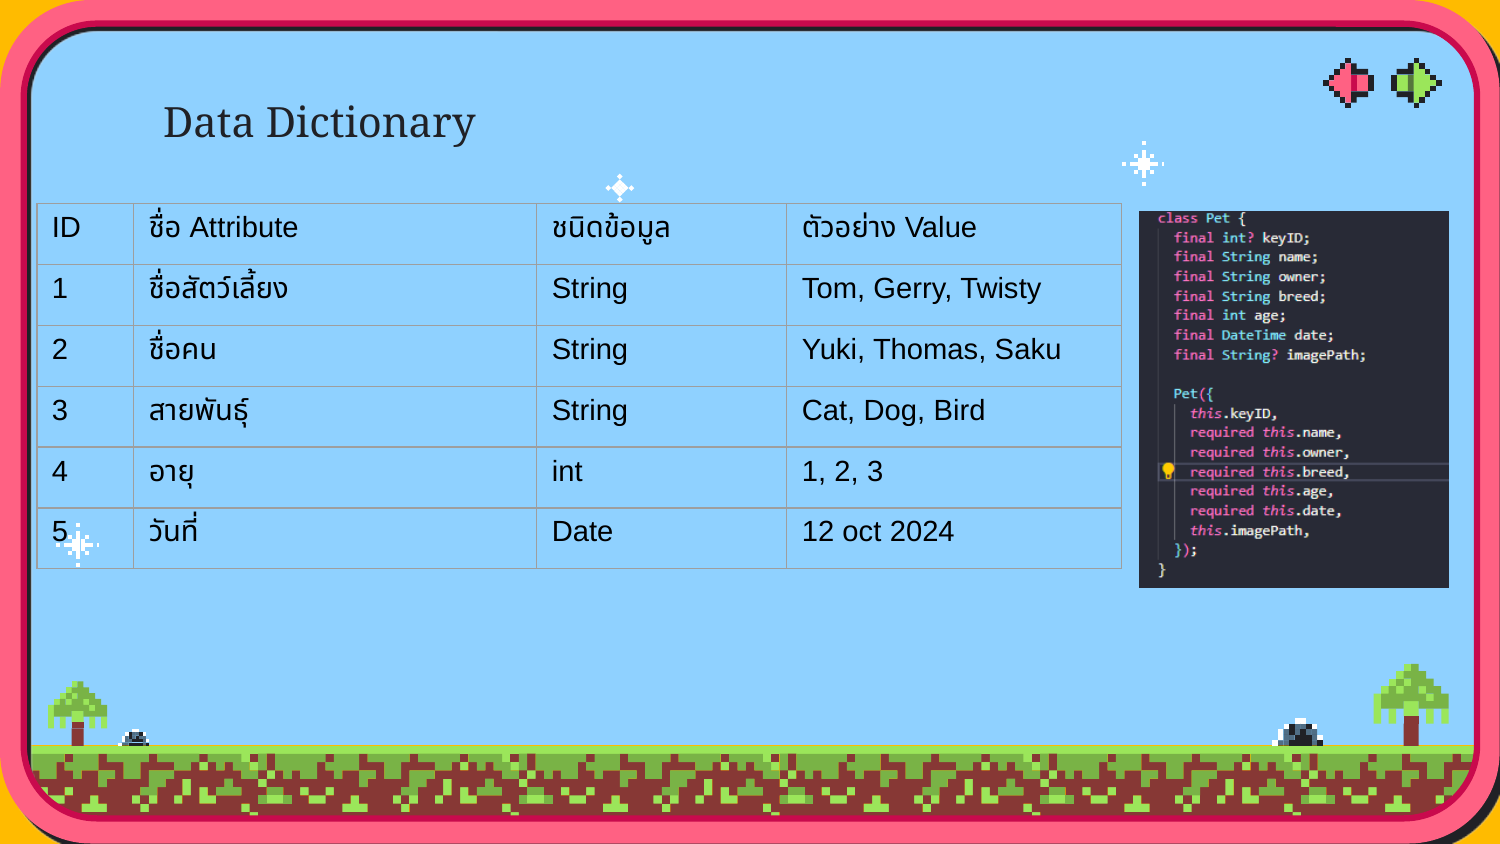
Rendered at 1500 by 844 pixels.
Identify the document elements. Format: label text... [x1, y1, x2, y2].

table_cell 4 [38, 448, 133, 507]
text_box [609, 177, 631, 199]
table_cell Cat, Dog, Bird [787, 387, 1121, 446]
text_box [1390, 57, 1442, 109]
table_header ID [38, 204, 133, 264]
table_cell 5 [38, 509, 133, 568]
table_cell 1 [38, 265, 133, 325]
subtitle Data Dictionary [125, 81, 509, 161]
table_cell 12 oct 2024 [787, 509, 1121, 568]
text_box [117, 728, 150, 747]
table_cell ชื่อคน [134, 326, 536, 386]
table_cell String [537, 387, 786, 446]
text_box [1322, 57, 1374, 109]
table_cell ชื่อสัตว์เลี้ยง [134, 265, 536, 325]
table_cell วันที่ [134, 509, 536, 568]
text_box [1121, 141, 1165, 187]
table_cell อายุ [134, 448, 536, 507]
table_cell String [537, 265, 786, 325]
table_header ชื่อ Attribute [134, 204, 536, 264]
table_header ตัวอย่าง Value [787, 204, 1121, 264]
table_header ชนิดข้อมูล [537, 204, 786, 264]
table_cell 1, 2, 3 [787, 448, 1121, 507]
table_cell Tom, Gerry, Twisty [787, 265, 1121, 325]
table_cell Date [537, 509, 786, 568]
picture [1139, 211, 1450, 588]
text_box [47, 681, 108, 747]
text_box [1373, 663, 1450, 747]
table_cell String [537, 326, 786, 386]
table_cell สายพันธุ์ [134, 387, 536, 446]
table_cell 3 [38, 387, 133, 446]
table_cell int [537, 448, 786, 507]
table_cell Yuki, Thomas, Saku [787, 326, 1121, 386]
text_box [1271, 717, 1324, 747]
table_cell 2 [38, 326, 133, 386]
